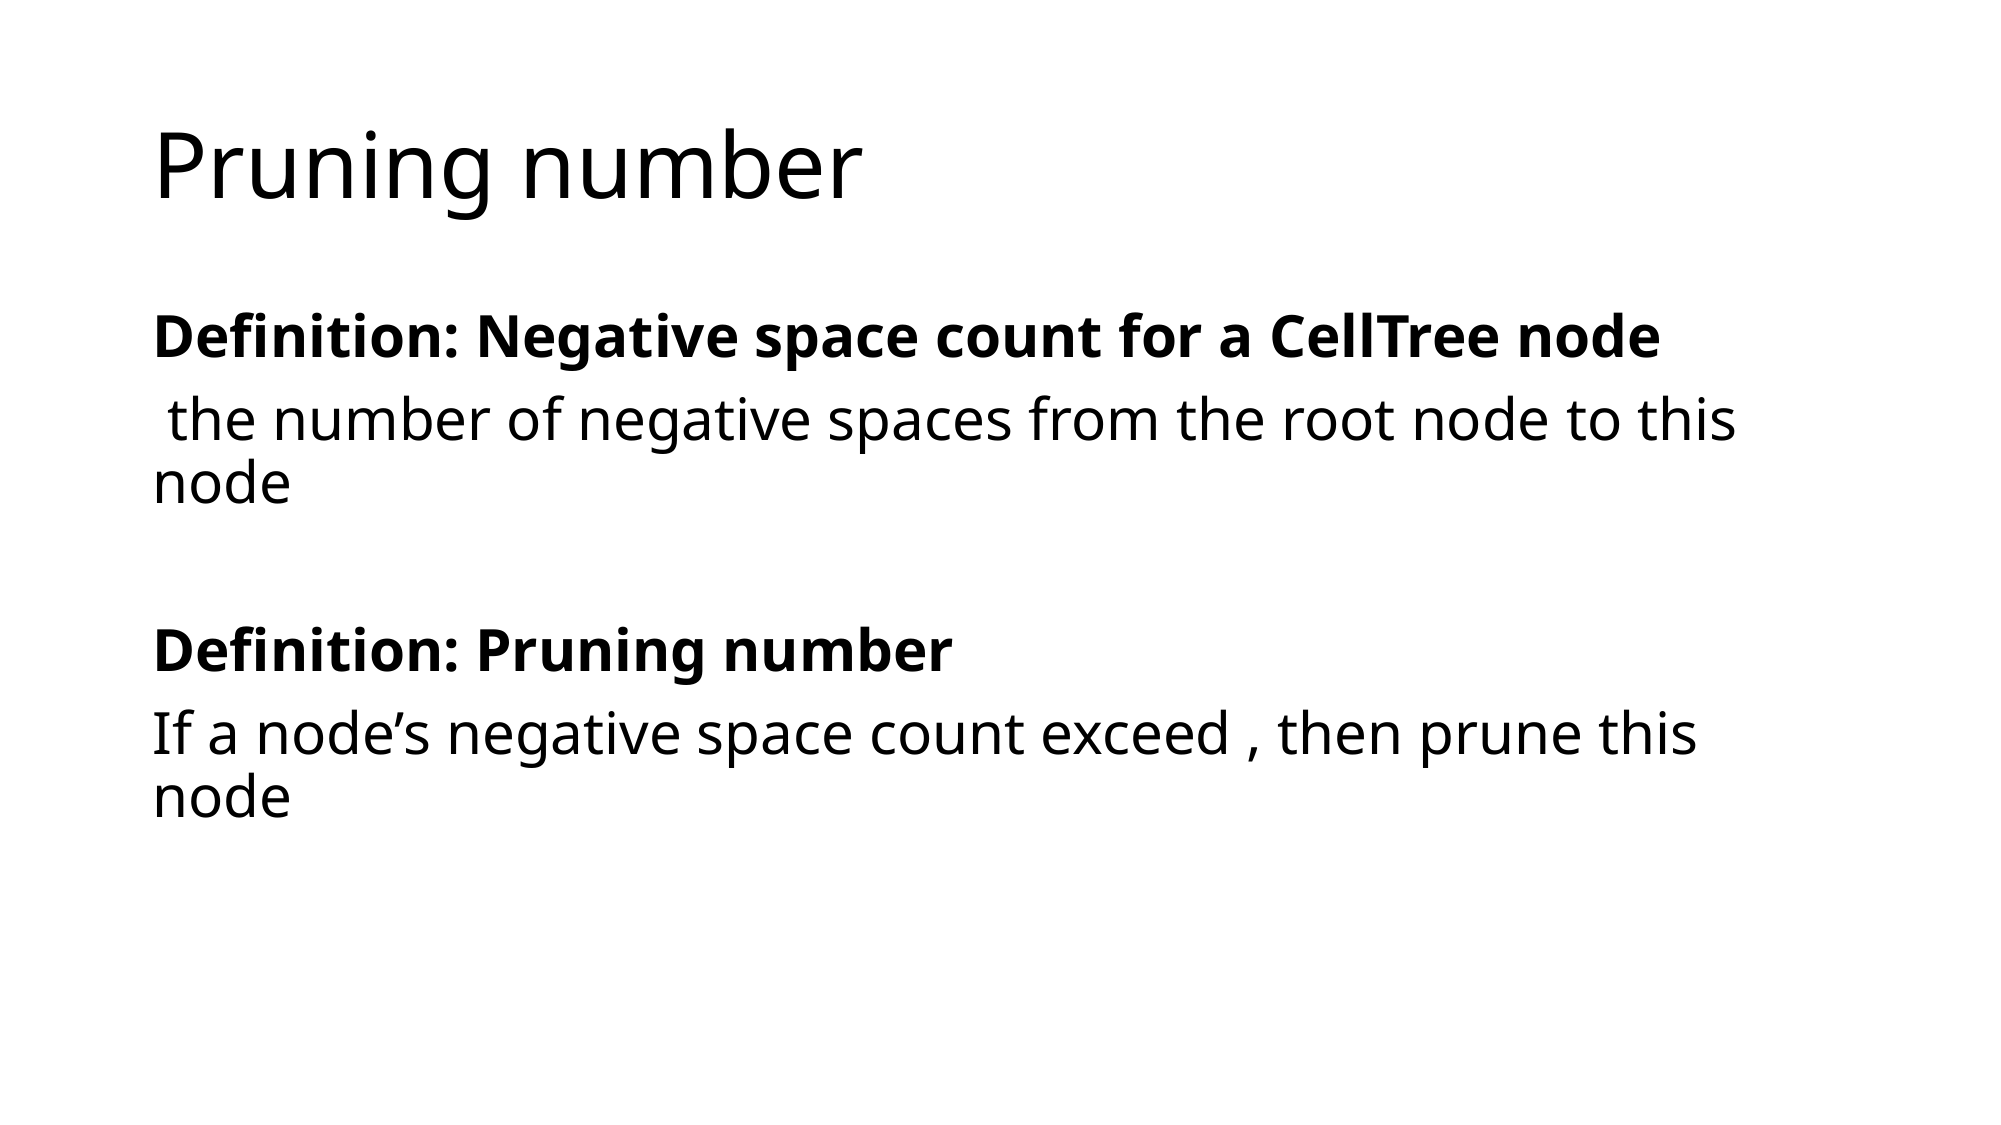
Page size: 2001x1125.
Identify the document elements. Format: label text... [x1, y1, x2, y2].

title Pruning number [137, 59, 1863, 278]
